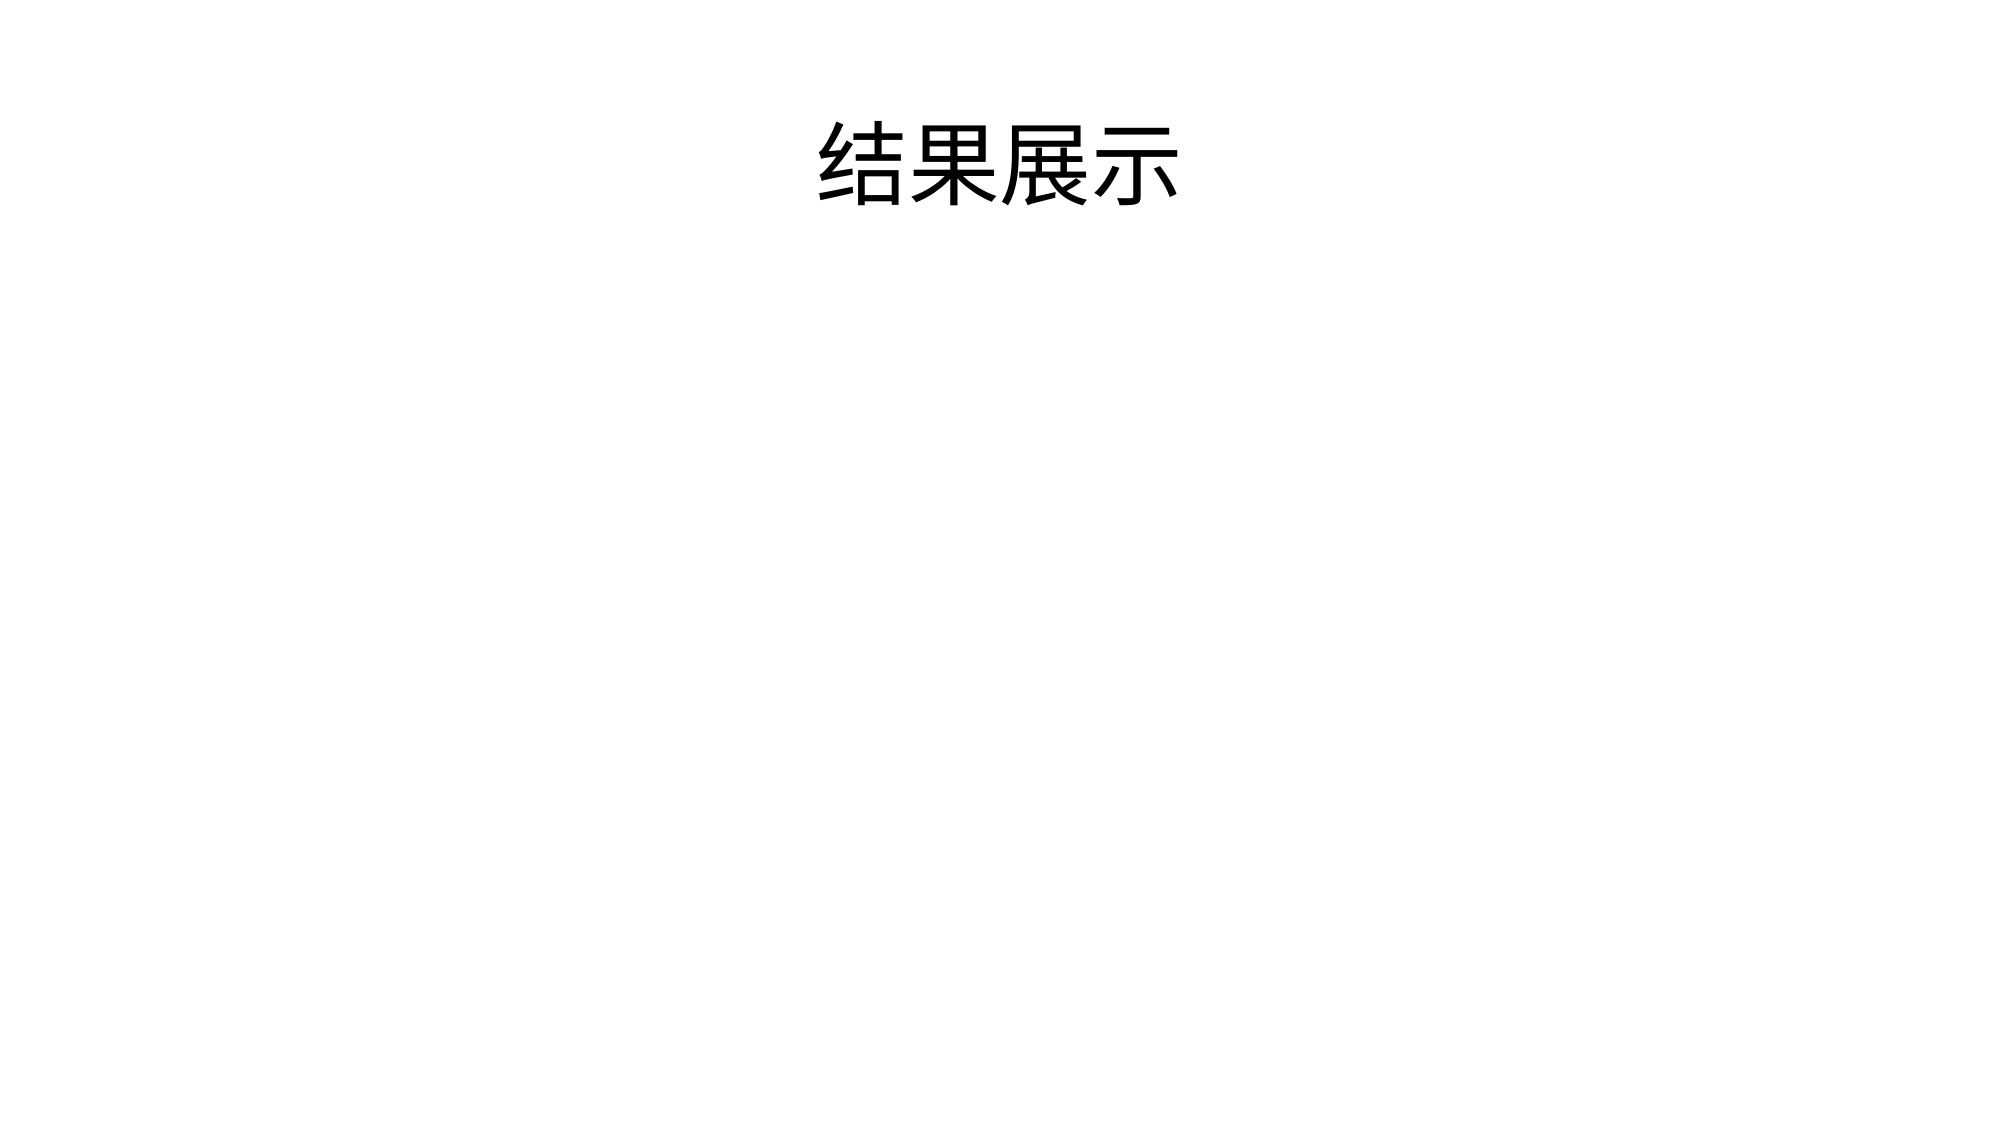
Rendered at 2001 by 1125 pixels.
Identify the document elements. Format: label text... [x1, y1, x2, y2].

title 结果展示 [137, 59, 1863, 278]
